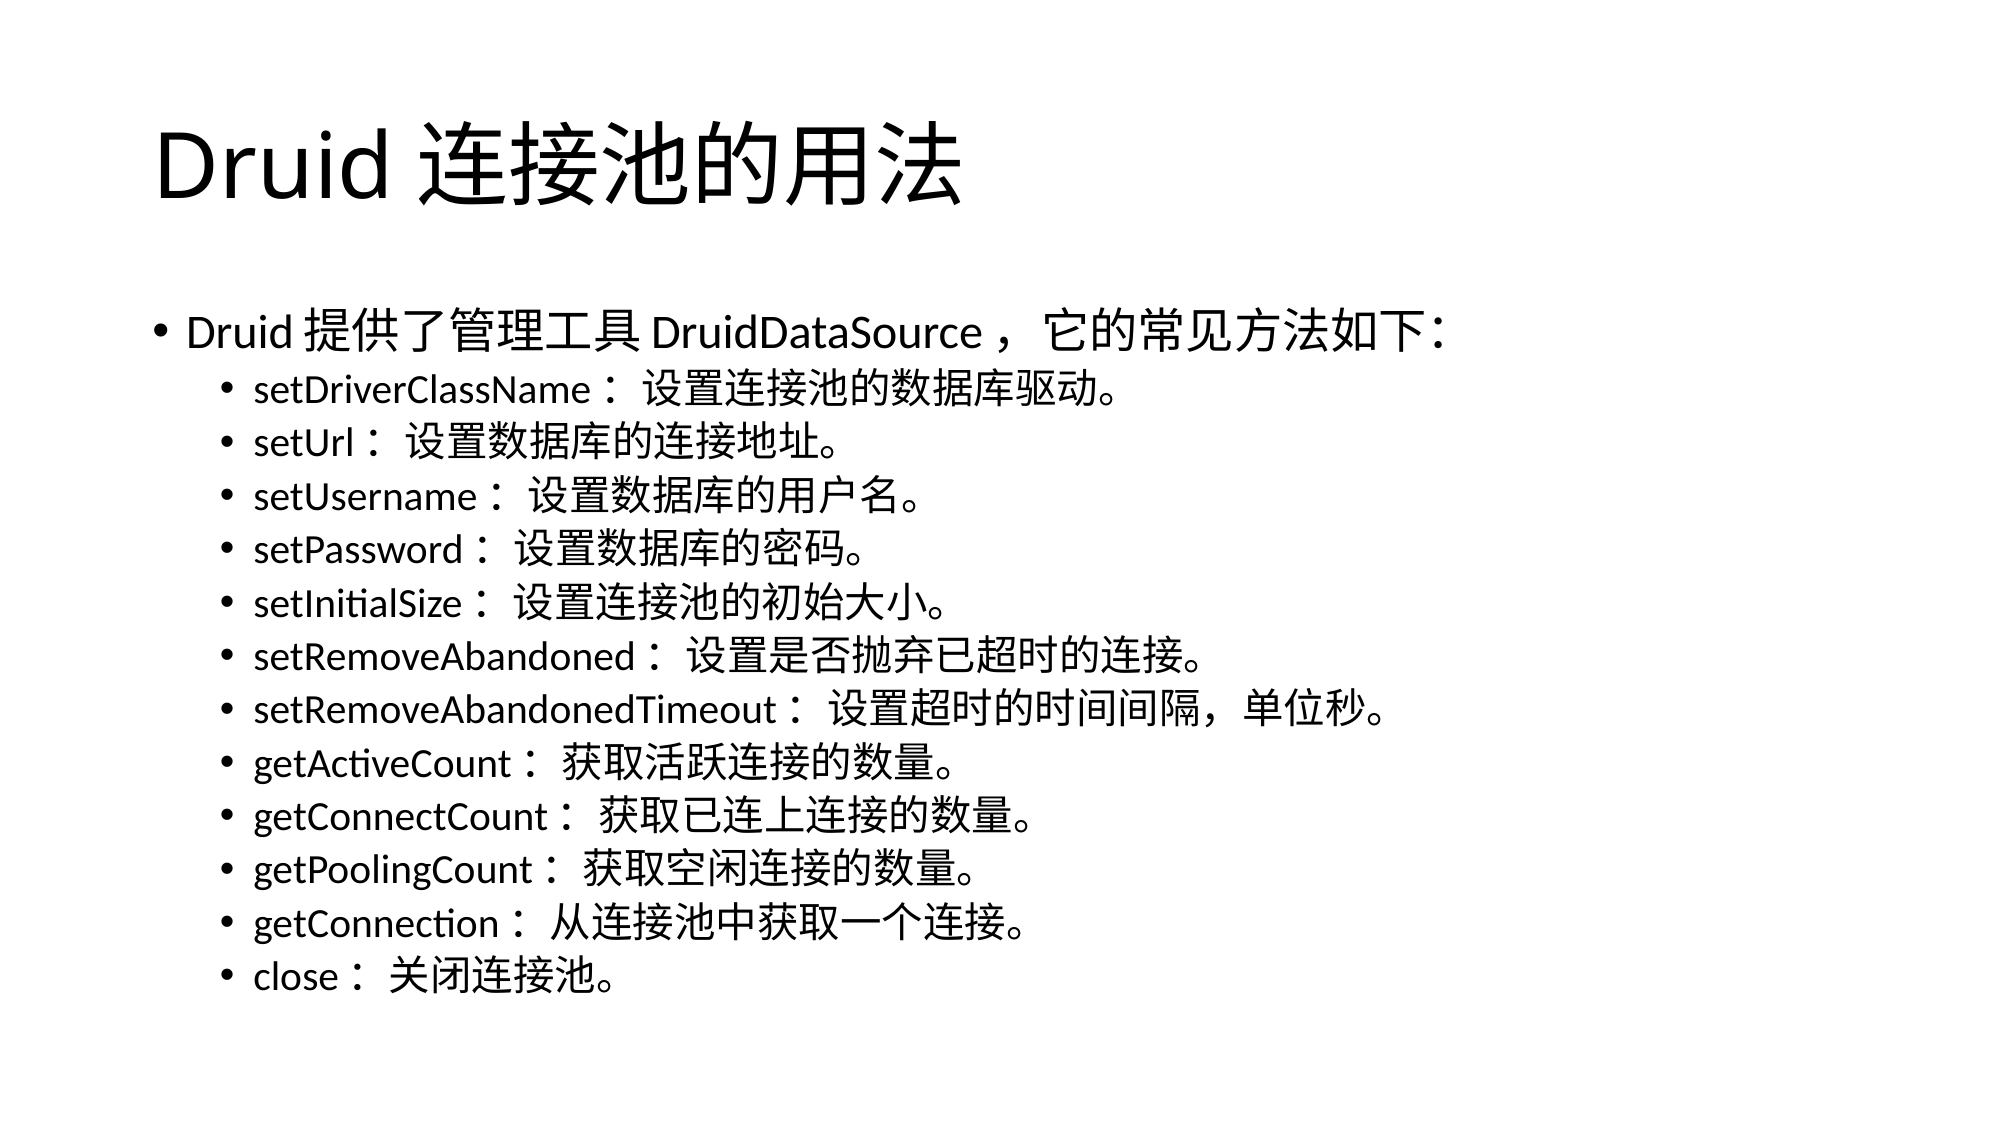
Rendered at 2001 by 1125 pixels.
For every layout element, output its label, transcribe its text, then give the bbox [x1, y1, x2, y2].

title Druid连接池的用法 [137, 59, 1863, 278]
list Druid提供了管理工具DruidDataSource，它的常见方法如下： setDriverClassName：设置连接池的数据库驱动。 setUrl：设置数据库的连接地址。 setUsername：设置数据库的用户名。 setPassword：设置数据库的密码。 setInitialSize：设置连接池的初始大小。 setRemoveAbandoned：设置是否抛弃已超时的连接。 setRemoveAbandonedTimeout：设置超时的时间间隔，单位秒。 getActiveCount：获取活跃连接的数量。 getConnectCount：获取已连上连接的数量。 getPoolingCount：获取空闲连接的数量。 getConnection：从连接池中获取一个连接。 close：关闭连接池。 [137, 299, 1863, 1014]
